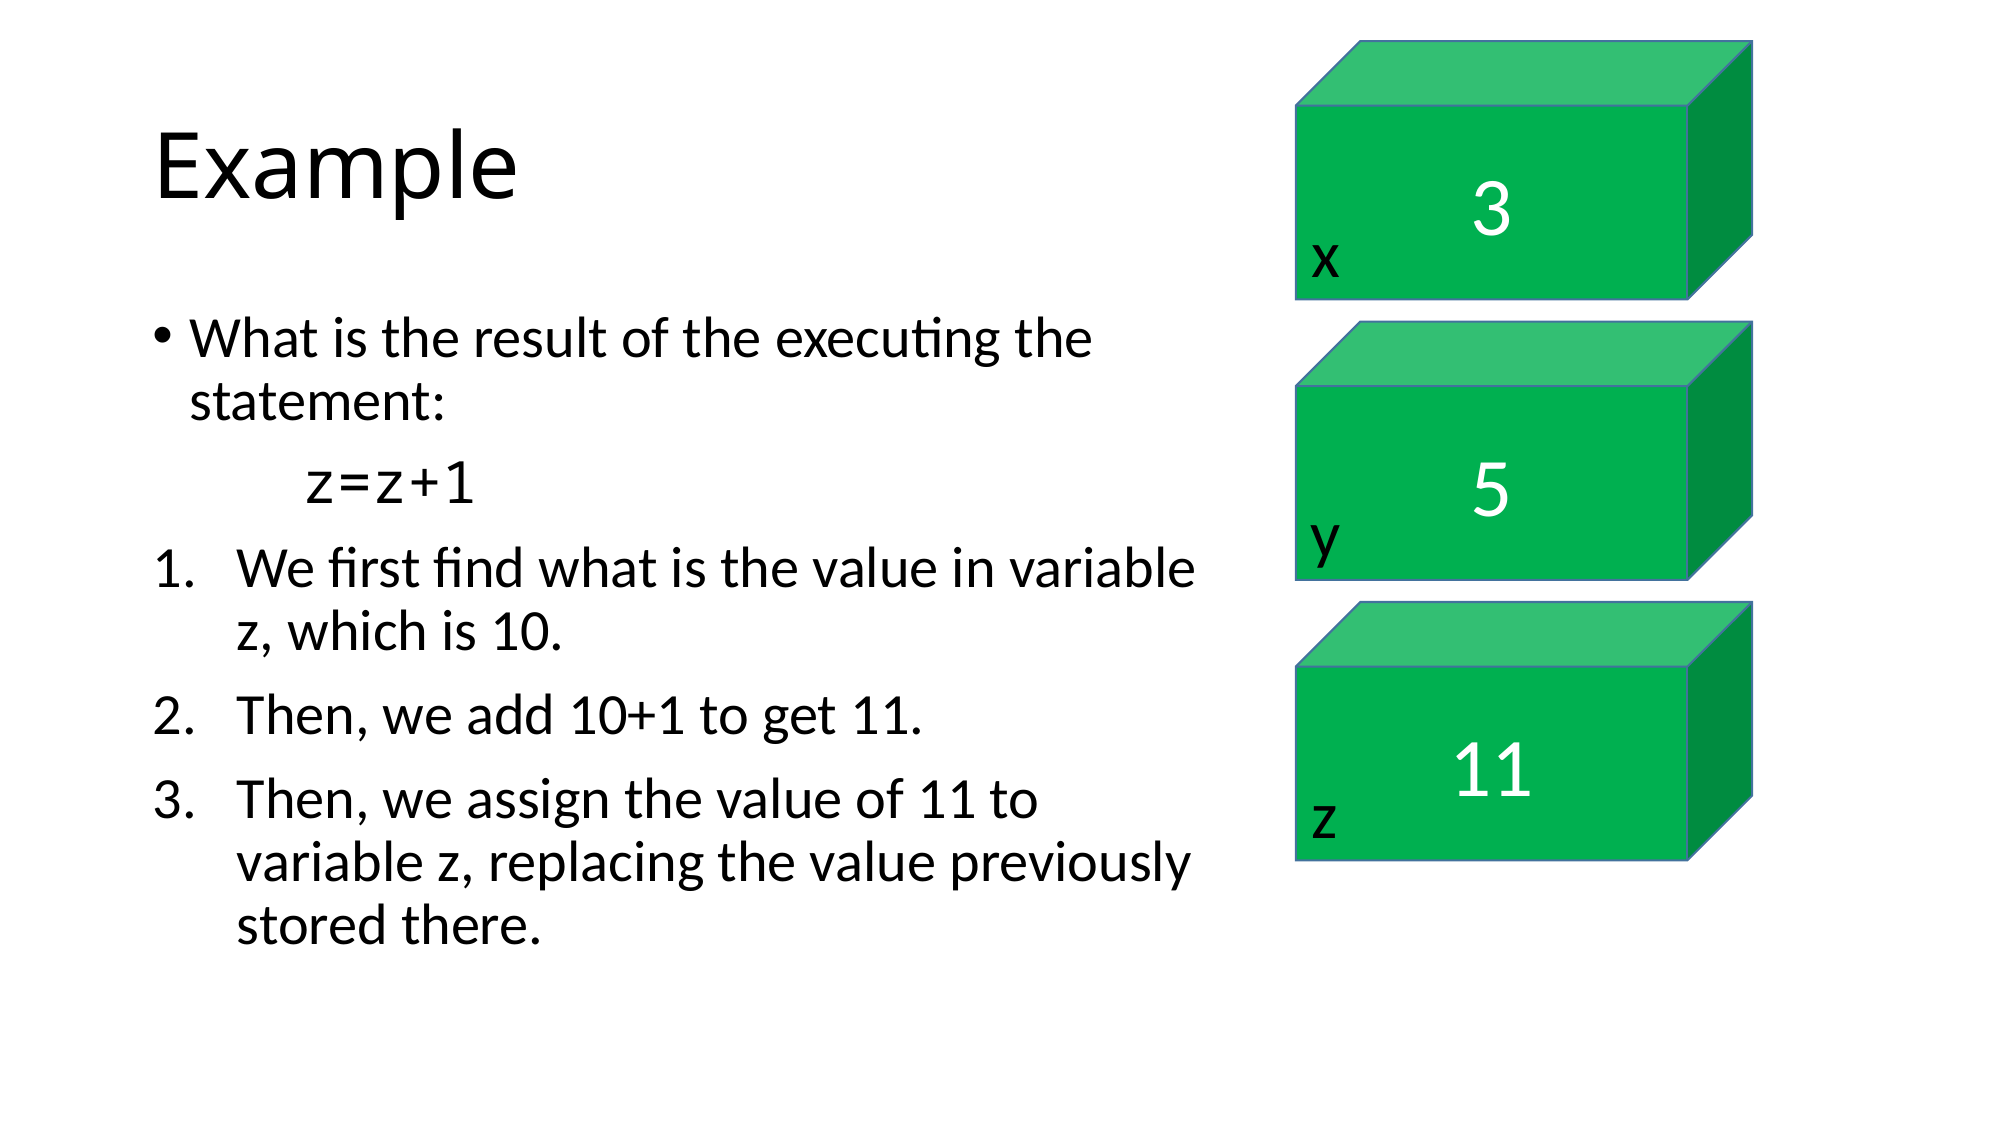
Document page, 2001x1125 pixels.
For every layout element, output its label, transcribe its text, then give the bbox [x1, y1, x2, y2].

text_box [1295, 601, 1753, 861]
list What is the result of the executing the statement: z=z+1 We first find what is the value in variable z, which is 10. Then, we add 10+1 to get 11. Then, we assign the value of 11 to variable z, replacing the value previously stored there. [137, 299, 1248, 1014]
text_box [1295, 41, 1753, 300]
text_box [1295, 321, 1753, 580]
title Example [137, 59, 1248, 278]
